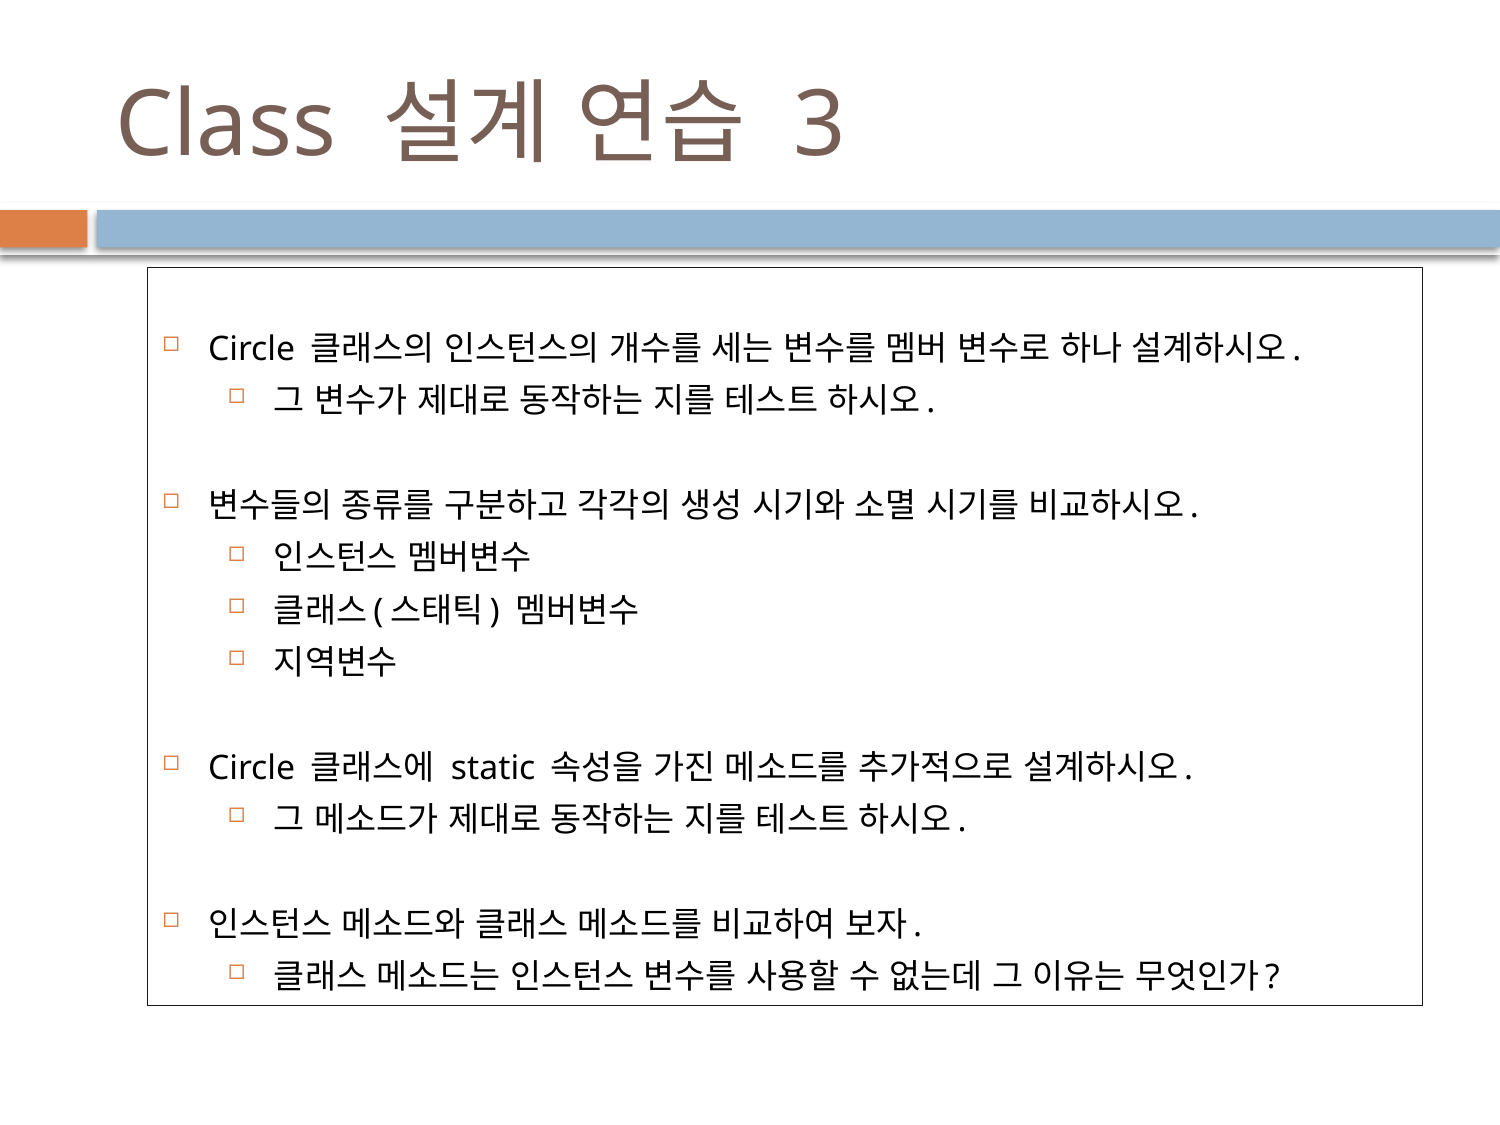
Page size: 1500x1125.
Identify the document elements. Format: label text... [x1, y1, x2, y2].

title Class 설계 연습 3 [100, 37, 1438, 200]
text_box Circle 클래스의 인스턴스의 개수를 세는 변수를 멤버 변수로 하나 설계하시오. 그 변수가 제대로 동작하는 지를 테스트 하시오. 변수들의 종류를 구분하고 각각의 생성 시기와 소멸 시기를 비교하시오. 인스턴스 멤버변수 클래스(스태틱) 멤버변수 지역변수 Circle 클래스에 static 속성을 가진 메소드를 추가적으로 설계하시오. 그 메소드가 제대로 동작하는 지를 테스트 하시오. 인스턴스 메소드와 클래스 메소드를 비교하여 보자. 클래스 메소드는 인스턴스 변수를 사용할 수 없는데 그 이유는 무엇인가? [147, 267, 1423, 1006]
